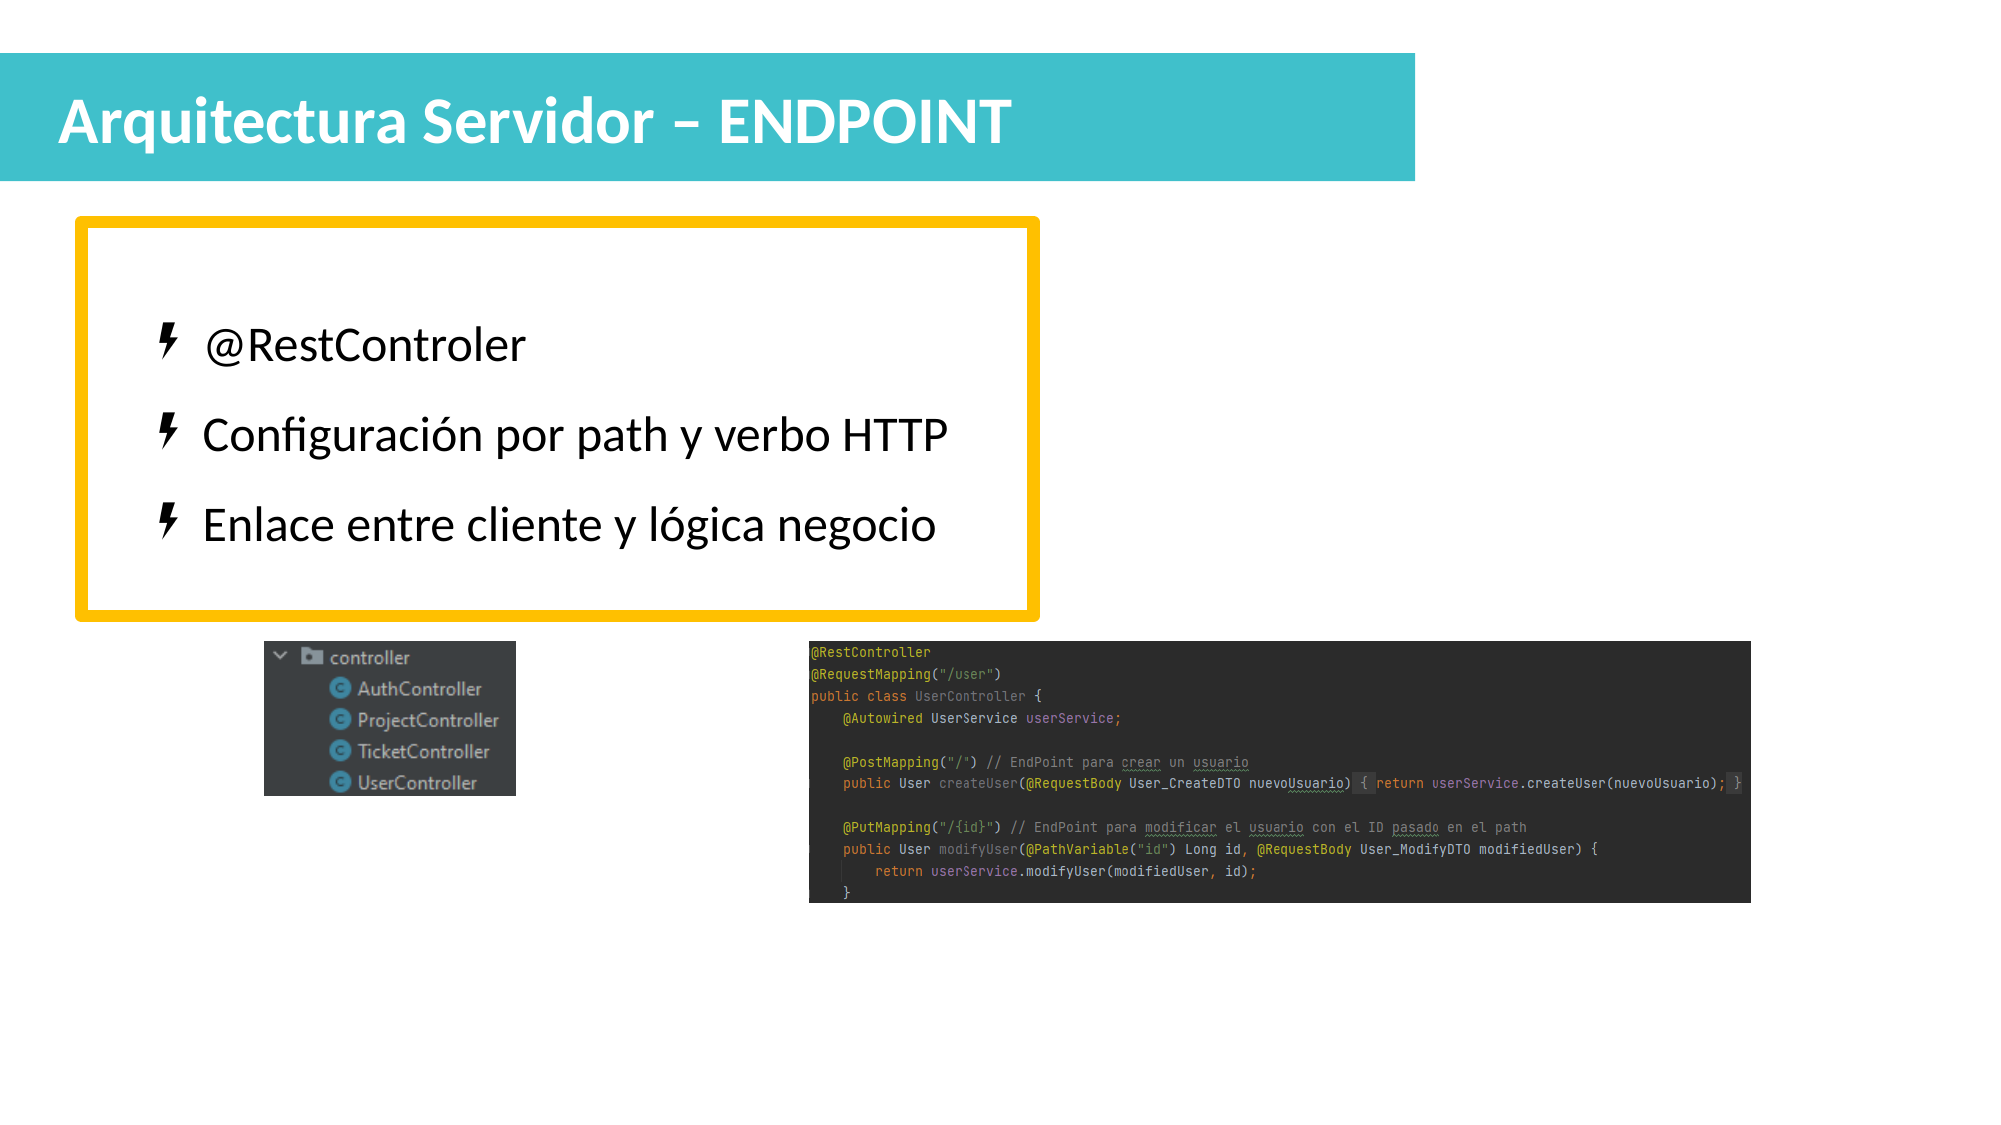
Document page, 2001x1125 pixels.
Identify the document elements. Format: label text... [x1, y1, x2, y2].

text_box @RestControler Configuración por path y verbo HTTP Enlace entre cliente y lógica negocio [81, 221, 1034, 616]
picture [146, 319, 191, 363]
picture [264, 641, 516, 796]
picture [809, 641, 1751, 903]
picture [146, 409, 191, 453]
text_box Arquitectura Servidor – ENDPOINT [0, 52, 1416, 182]
picture [146, 499, 191, 543]
